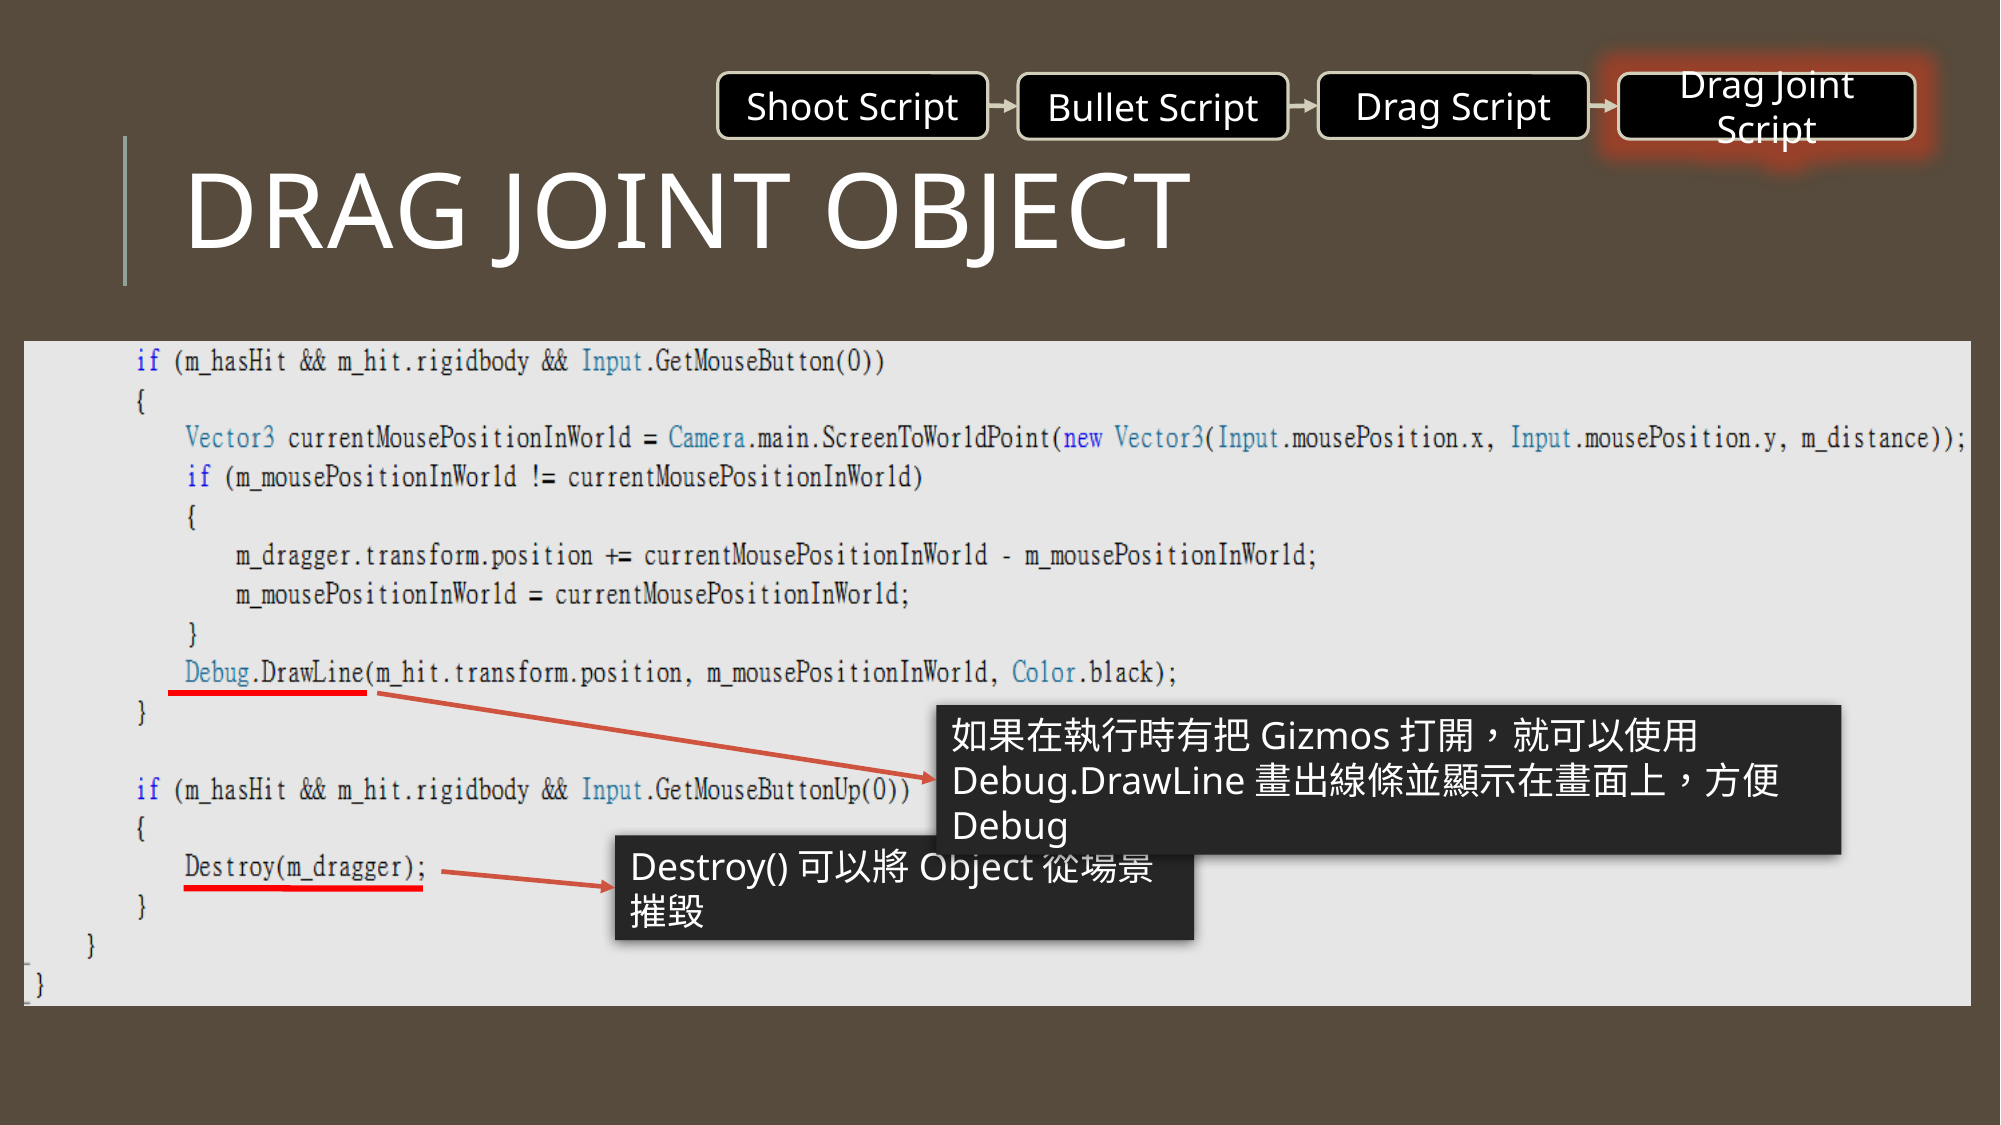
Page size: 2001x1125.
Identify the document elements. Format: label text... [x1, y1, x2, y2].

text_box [167, 692, 1842, 812]
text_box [717, 72, 1916, 140]
picture [23, 341, 1971, 1007]
title Drag joint object [168, 96, 1763, 337]
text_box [183, 835, 1195, 897]
